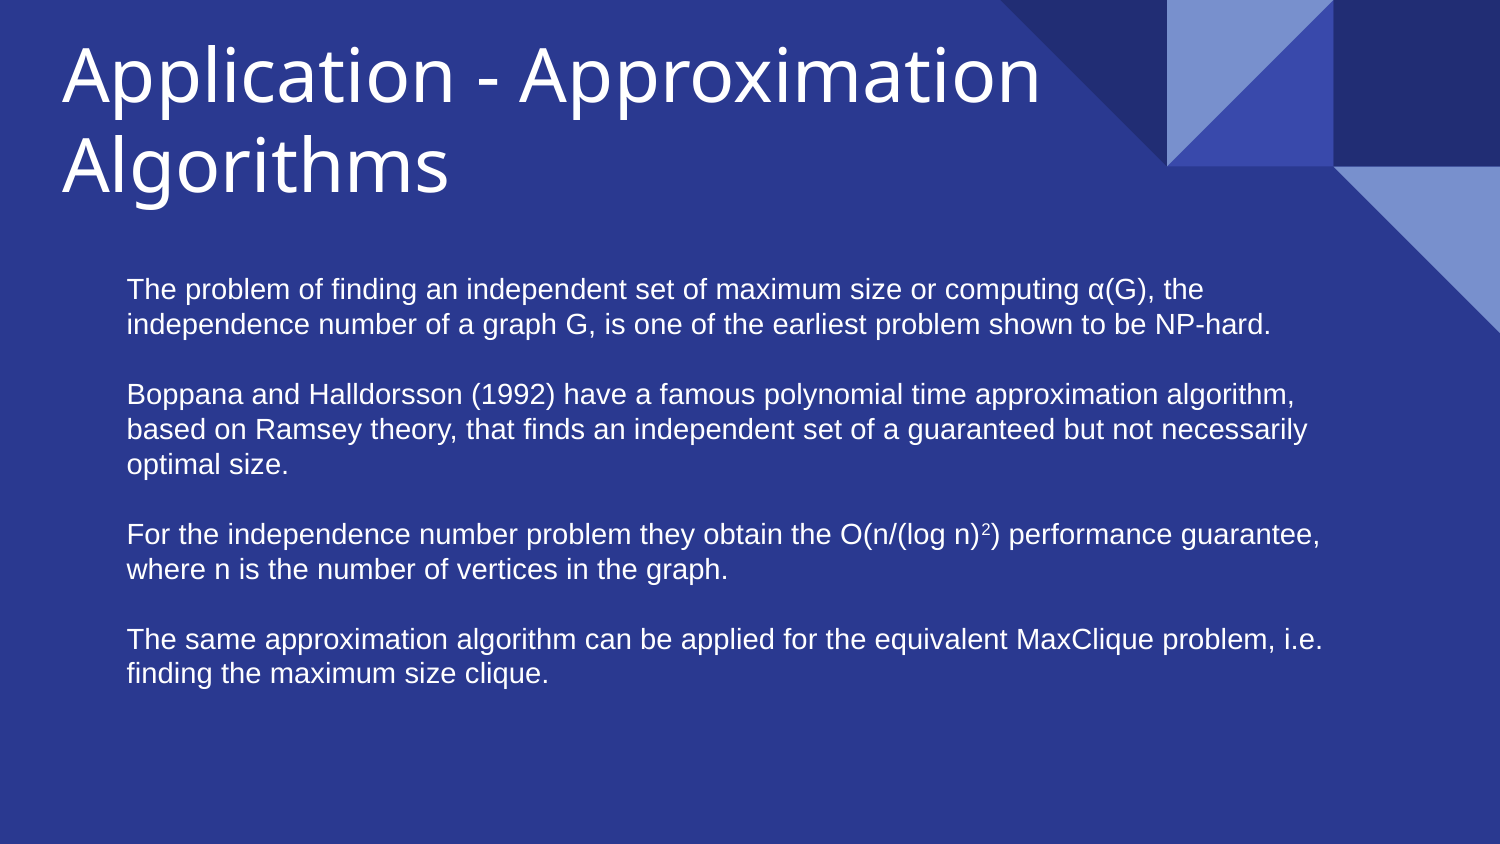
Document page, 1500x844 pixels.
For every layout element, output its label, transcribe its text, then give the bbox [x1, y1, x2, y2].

title Application - Approximation Algorithms [47, 48, 1396, 186]
text_box The problem of finding an independent set of maximum size or computing α(G), the independence number of a graph G, is one of the earliest problem shown to be NP-hard. Boppana and Halldorsson (1992) have a famous polynomial time approximation algorithm, based on Ramsey theory, that finds an independent set of a guaranteed but not necessarily optimal size. For the independence number problem they obtain the O(n/(log n)2) performance guarantee, where n is the number of vertices in the graph. The same approximation algorithm can be applied for the equivalent MaxClique problem, i.e. finding the maximum size clique. [111, 255, 1389, 844]
